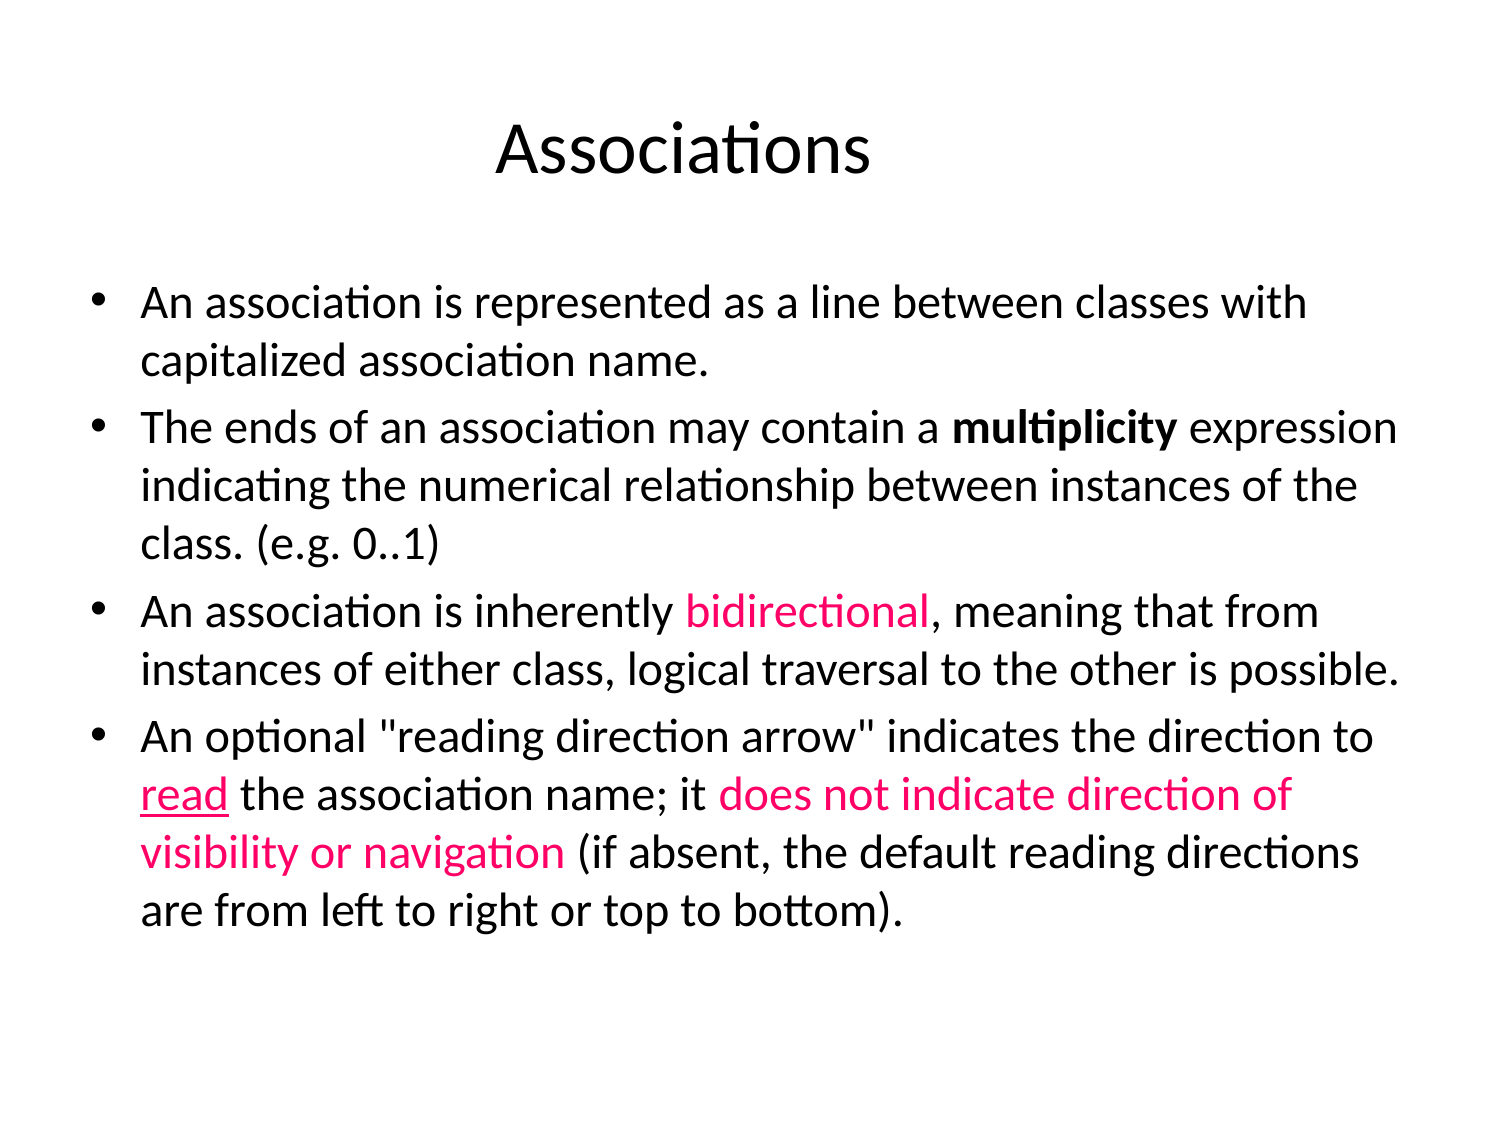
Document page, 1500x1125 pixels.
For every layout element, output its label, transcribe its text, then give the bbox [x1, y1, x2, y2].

title Associations [412, 90, 956, 197]
list An association is represented as a line between classes with capitalized association name. The ends of an association may contain a multiplicity expression indicating the numerical relationship between instances of the class. (e.g. 0..1) An association is inherently bidirectional, meaning that from instances of either class, logical traversal to the other is possible. An optional "reading direction arrow" indicates the direction to read the association name; it does not indicate direction of visibility or navigation (if absent, the default reading directions are from left to right or top to bottom). [75, 262, 1425, 1005]
